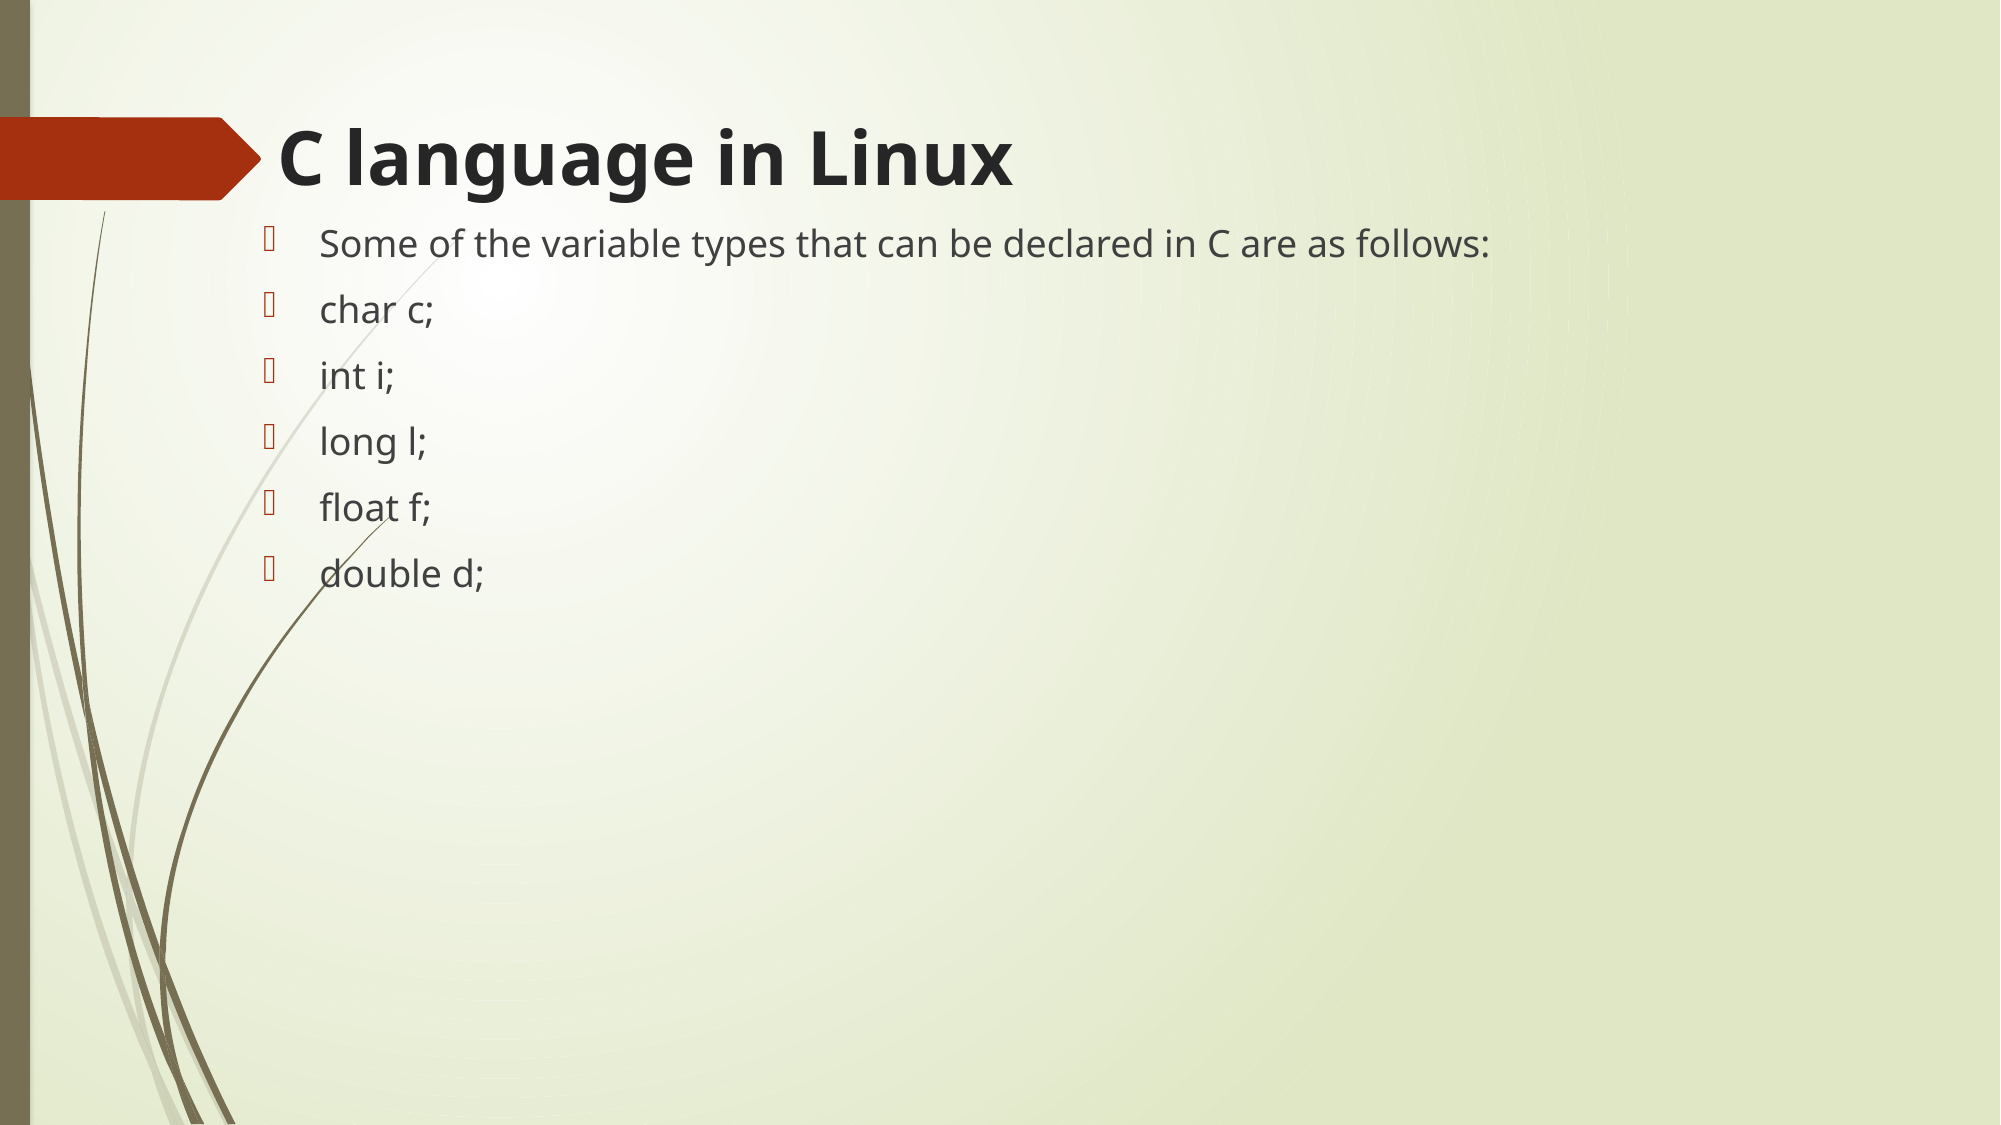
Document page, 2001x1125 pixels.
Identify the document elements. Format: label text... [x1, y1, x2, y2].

list Some of the variable types that can be declared in C are as follows: char c; int i; long l; float f; double d; [248, 212, 1888, 970]
title C language in Linux [262, 102, 1888, 212]
